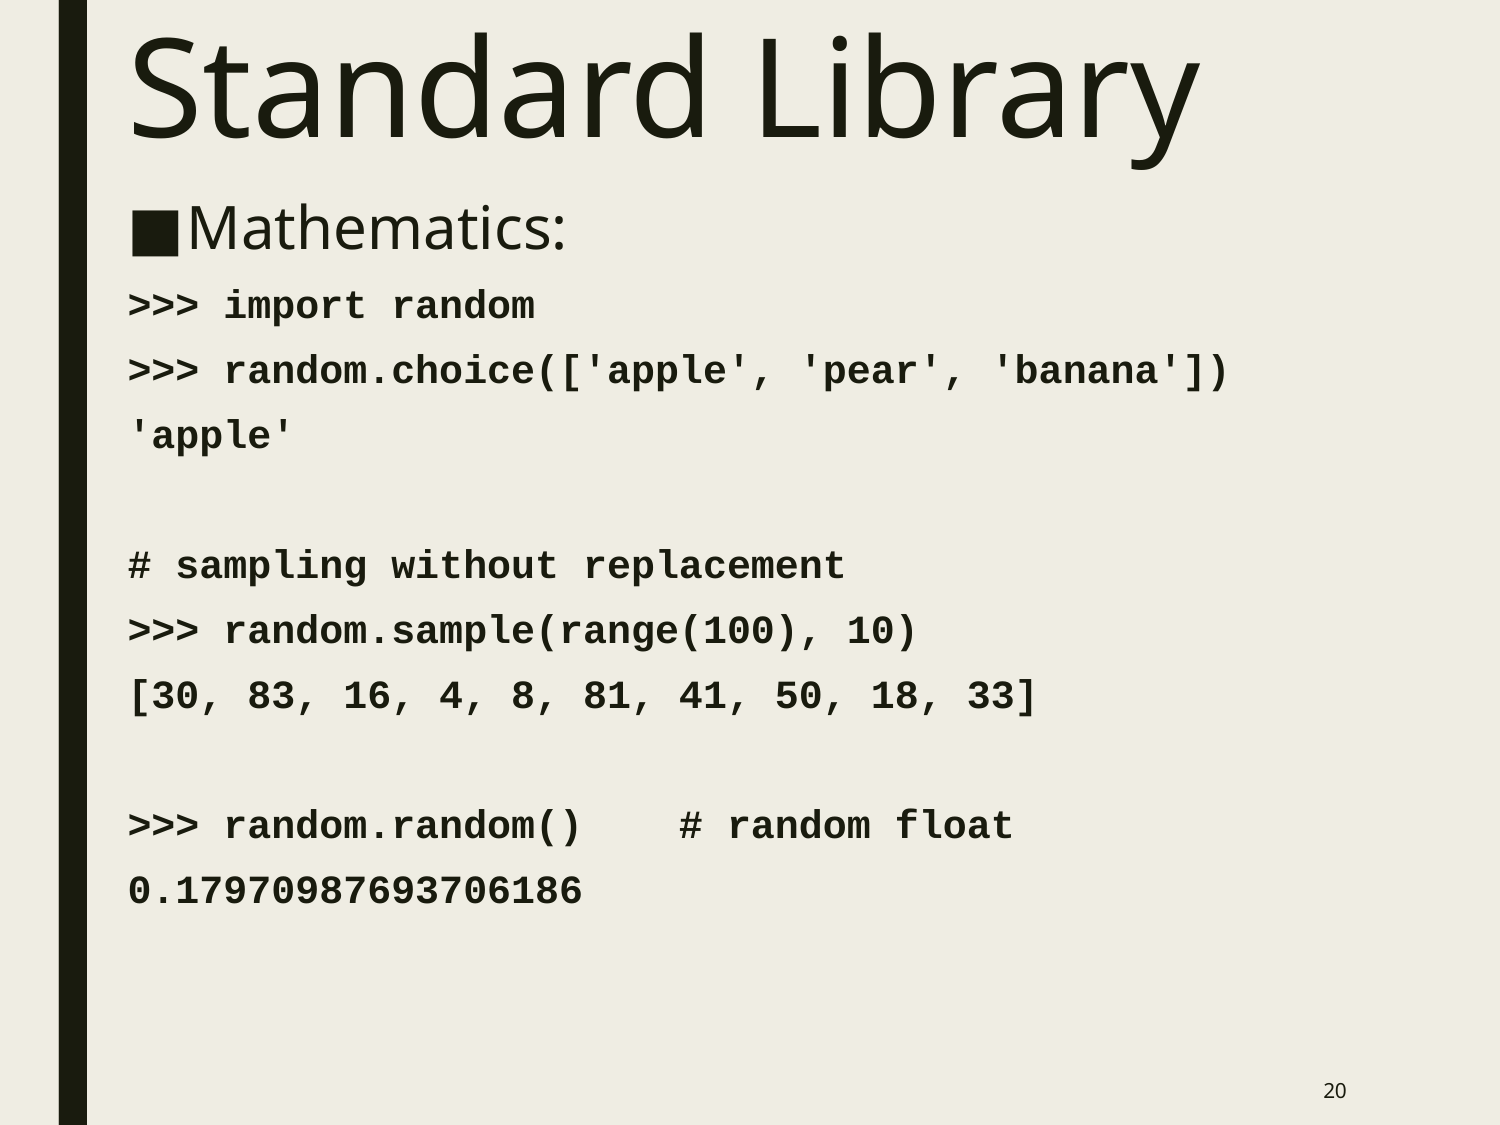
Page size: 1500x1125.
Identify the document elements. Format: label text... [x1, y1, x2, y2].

list Mathematics: >>> import random >>> random.choice(['apple', 'pear', 'banana']) 'apple' # sampling without replacement >>> random.sample(range(100), 10) [30, 83, 16, 4, 8, 81, 41, 50, 18, 33] >>> random.random() # random float 0.17970987693706186 [112, 187, 1500, 925]
title Standard Library [112, 12, 1388, 187]
slide_number 20 [1165, 1058, 1362, 1125]
